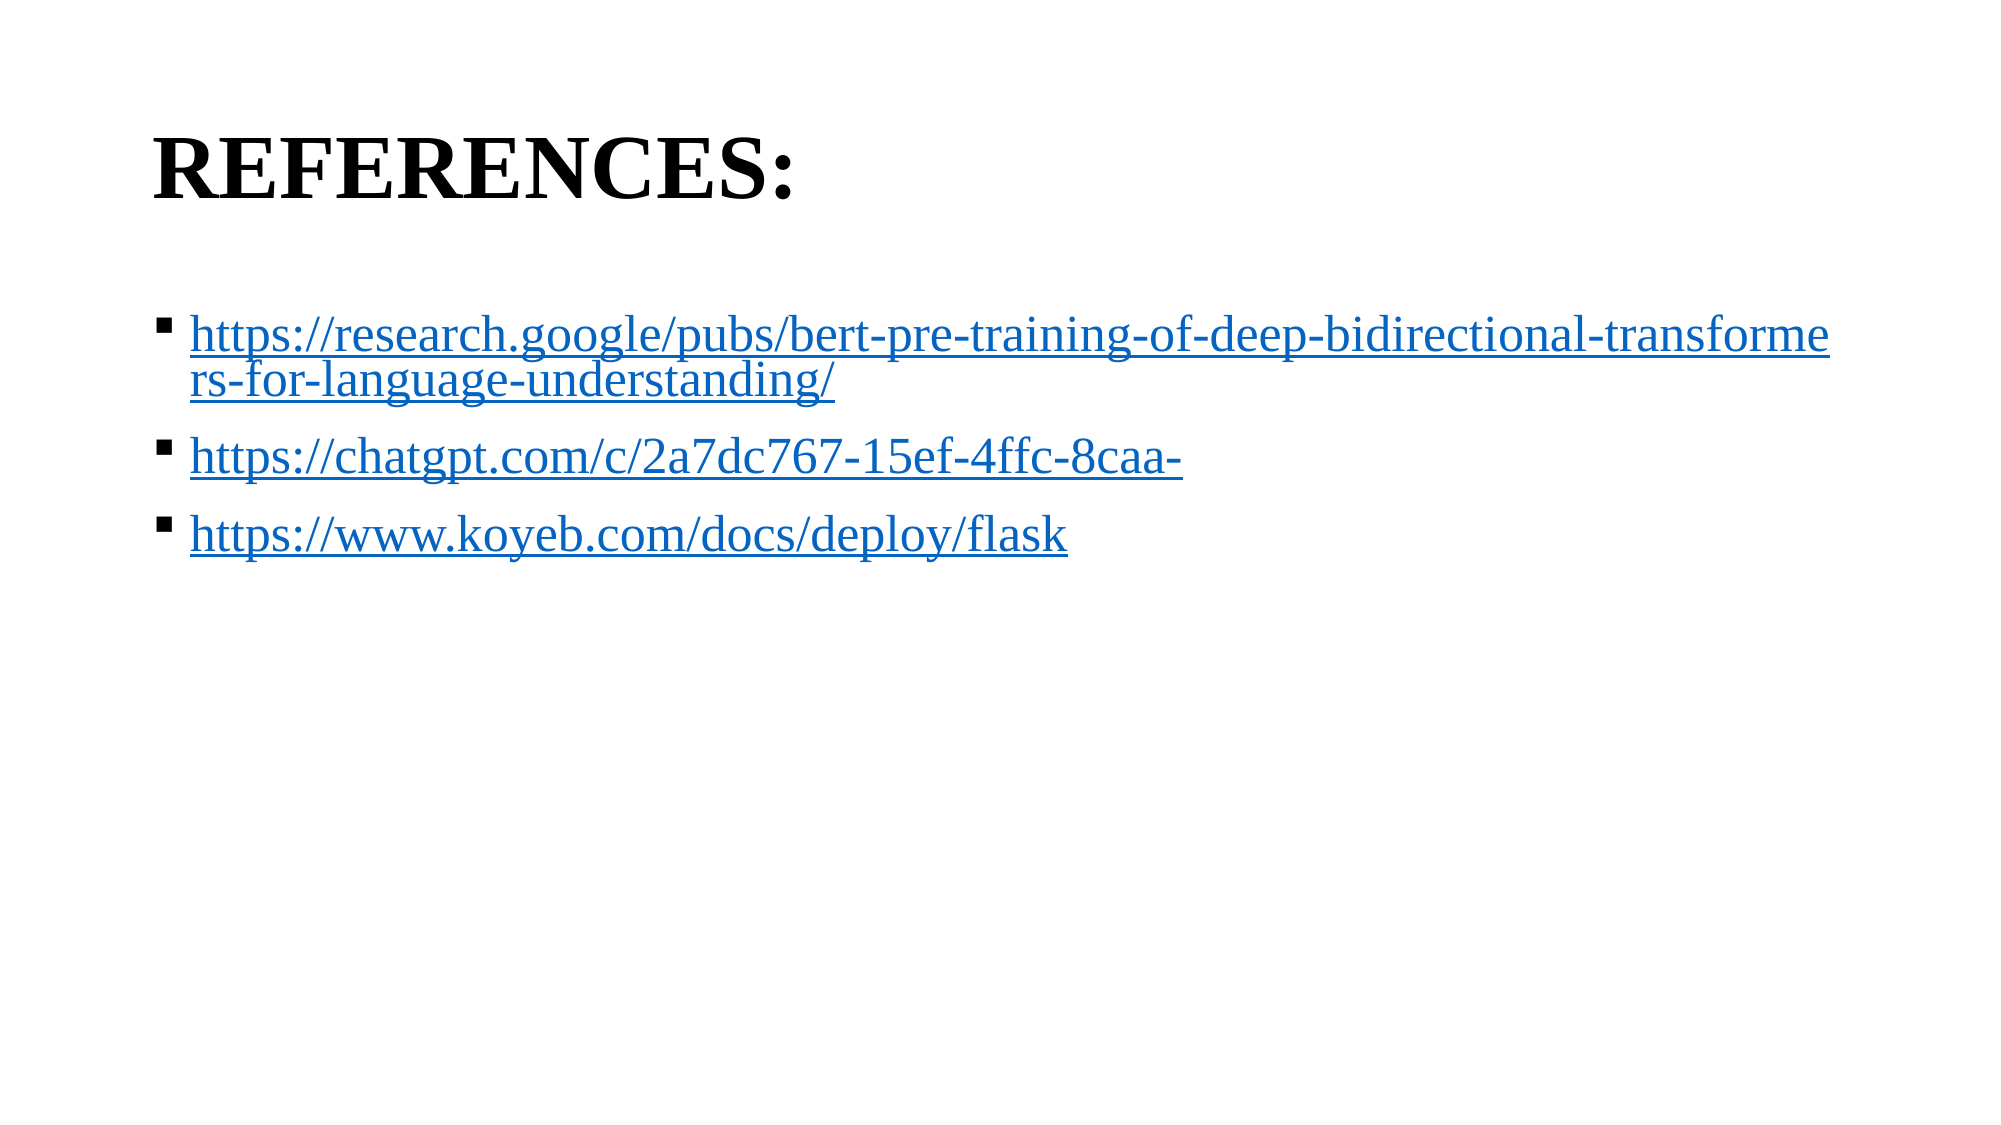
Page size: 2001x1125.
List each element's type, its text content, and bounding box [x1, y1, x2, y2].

list https://research.google/pubs/bert-pre-training-of-deep-bidirectional-transformers-for-language-understanding/ https://chatgpt.com/c/2a7dc767-15ef-4ffc-8caa- https://www.koyeb.com/docs/deploy/flask [137, 299, 1863, 1014]
title REFERENCES: [137, 59, 845, 278]
